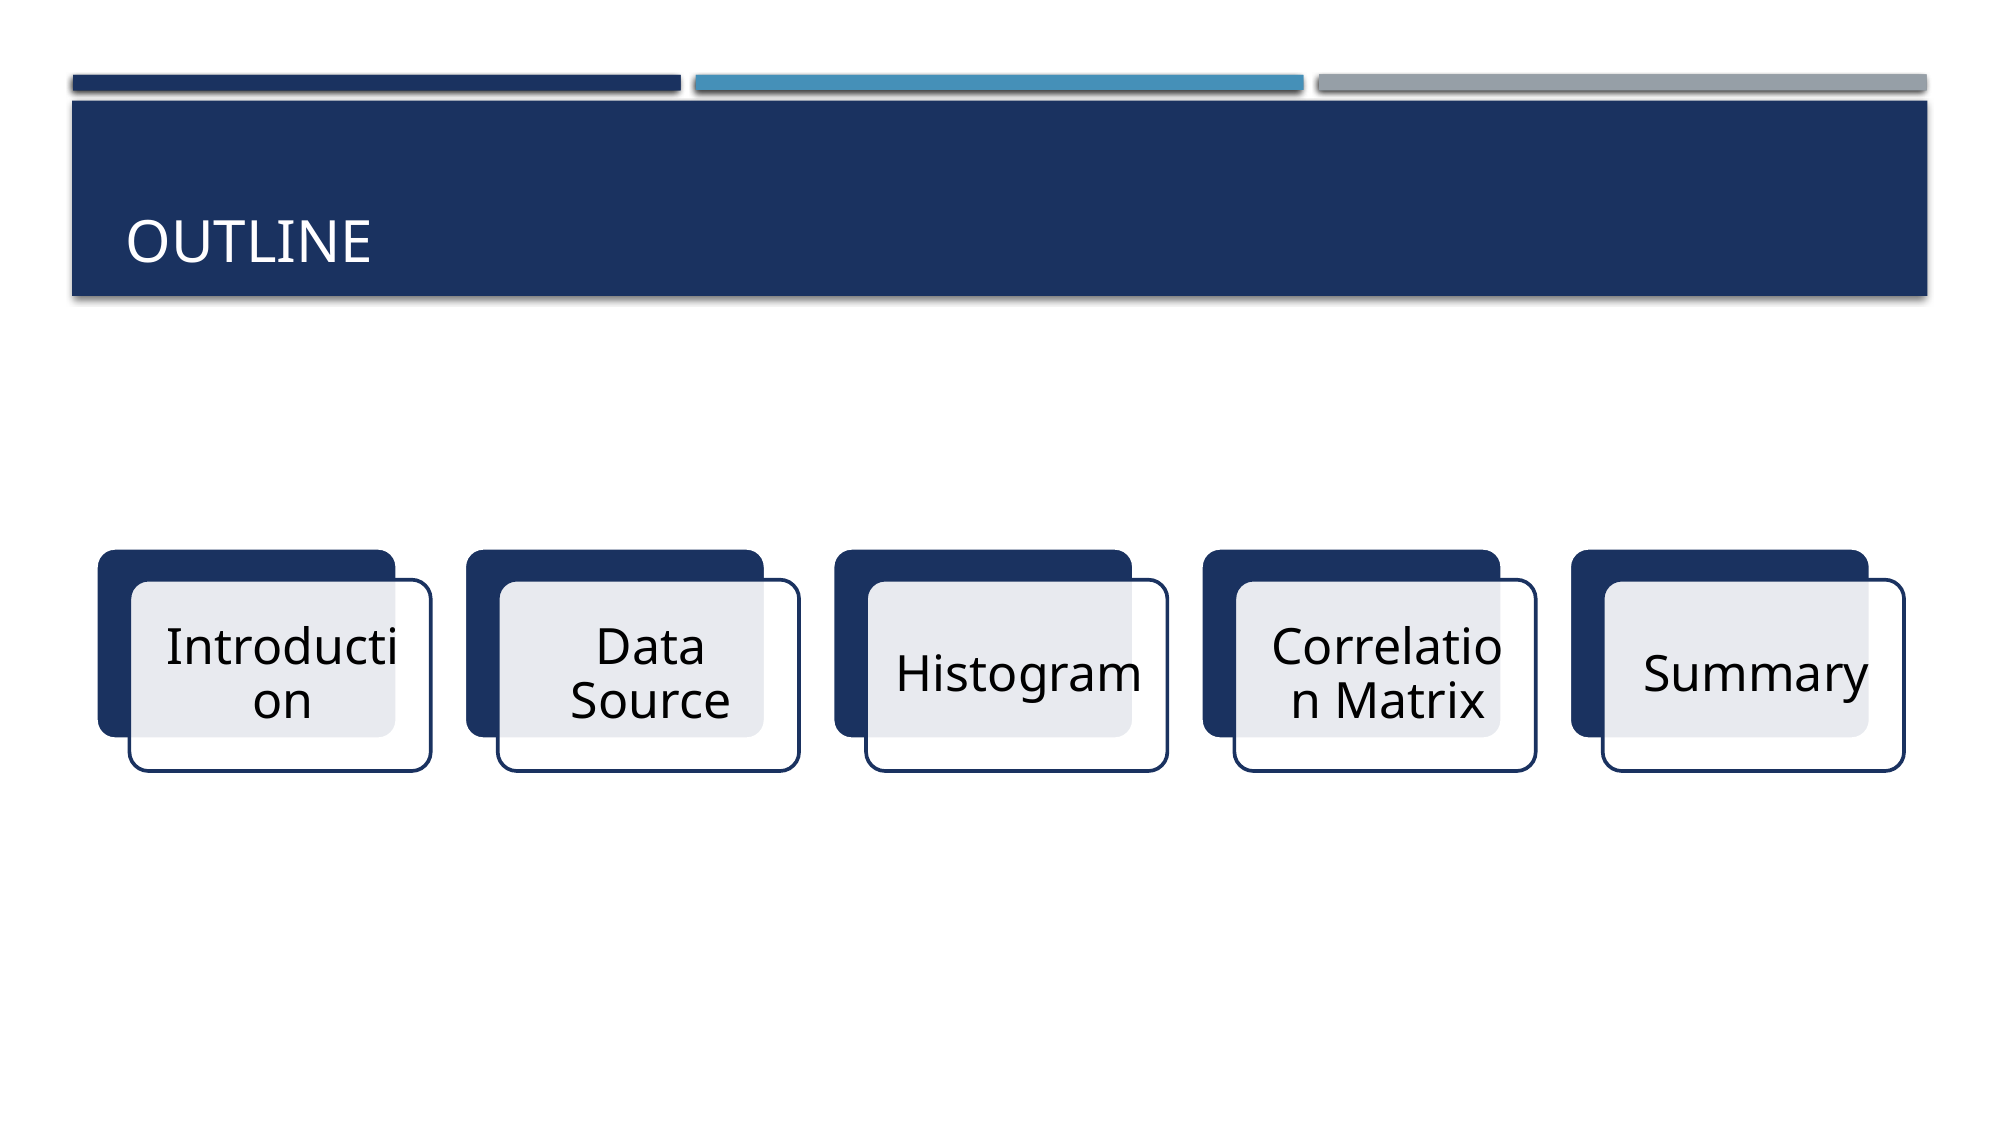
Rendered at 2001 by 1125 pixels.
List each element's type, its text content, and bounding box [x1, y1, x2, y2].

text_box [1318, 73, 1928, 92]
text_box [94, 357, 1906, 962]
text_box [695, 74, 1304, 91]
text_box [72, 74, 682, 92]
title Outline [95, 115, 1905, 282]
text_box [71, 100, 1928, 297]
